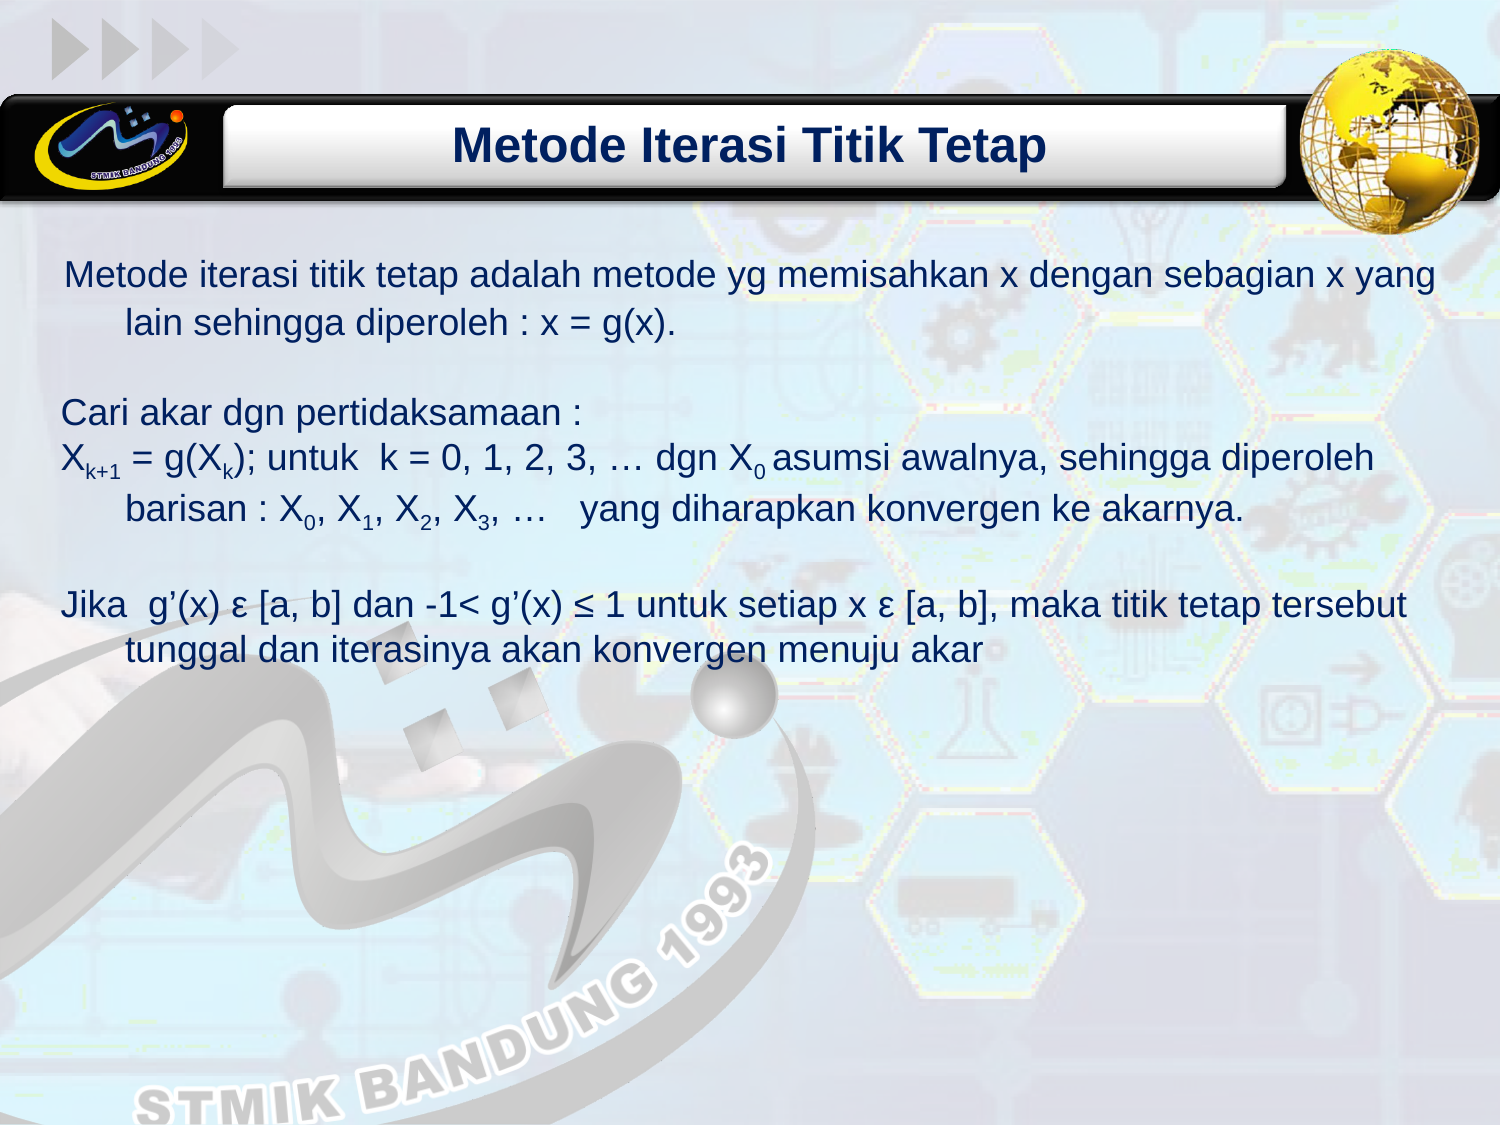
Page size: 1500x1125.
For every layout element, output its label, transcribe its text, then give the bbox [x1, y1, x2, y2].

list Metode iterasi titik tetap adalah metode yg memisahkan x dengan sebagian x yang lain sehingga diperoleh : x = g(x). Cari akar dgn pertidaksamaan : Xk+1 = g(Xk); untuk k = 0, 1, 2, 3, … dgn X0 asumsi awalnya, sehingga diperoleh barisan : X0, X1, X2, X3, … yang diharapkan konvergen ke akarnya. Jika g’(x) ε [a, b] dan -1< g’(x) ≤ 1 untuk setiap x ε [a, b], maka titik tetap tersebut tunggal dan iterasinya akan konvergen menuju akar [50, 237, 1450, 1063]
text_box Metode Iterasi Titik Tetap [63, 112, 1436, 173]
picture [0, 0, 1500, 1125]
